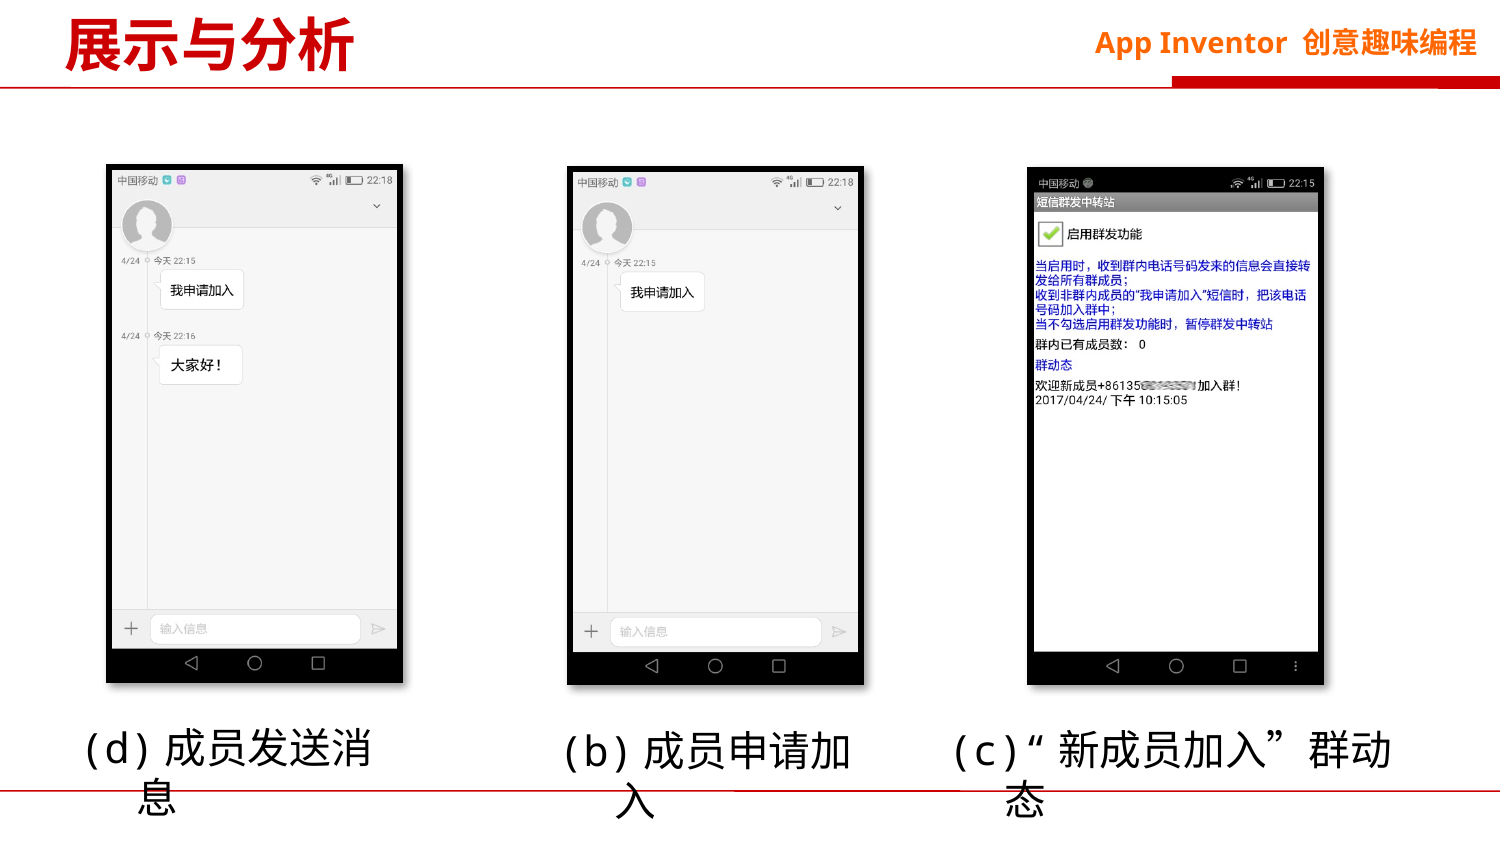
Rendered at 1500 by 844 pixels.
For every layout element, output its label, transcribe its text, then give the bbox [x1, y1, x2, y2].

picture [1033, 172, 1319, 680]
picture [111, 170, 397, 677]
text_box (d)成员发送消息 [64, 714, 408, 762]
text_box (c)“新成员加入”群动态 [933, 716, 1447, 762]
picture [572, 172, 858, 680]
text_box (b)成员申请加入 [543, 717, 887, 762]
title 展示与分析 [49, 7, 963, 80]
